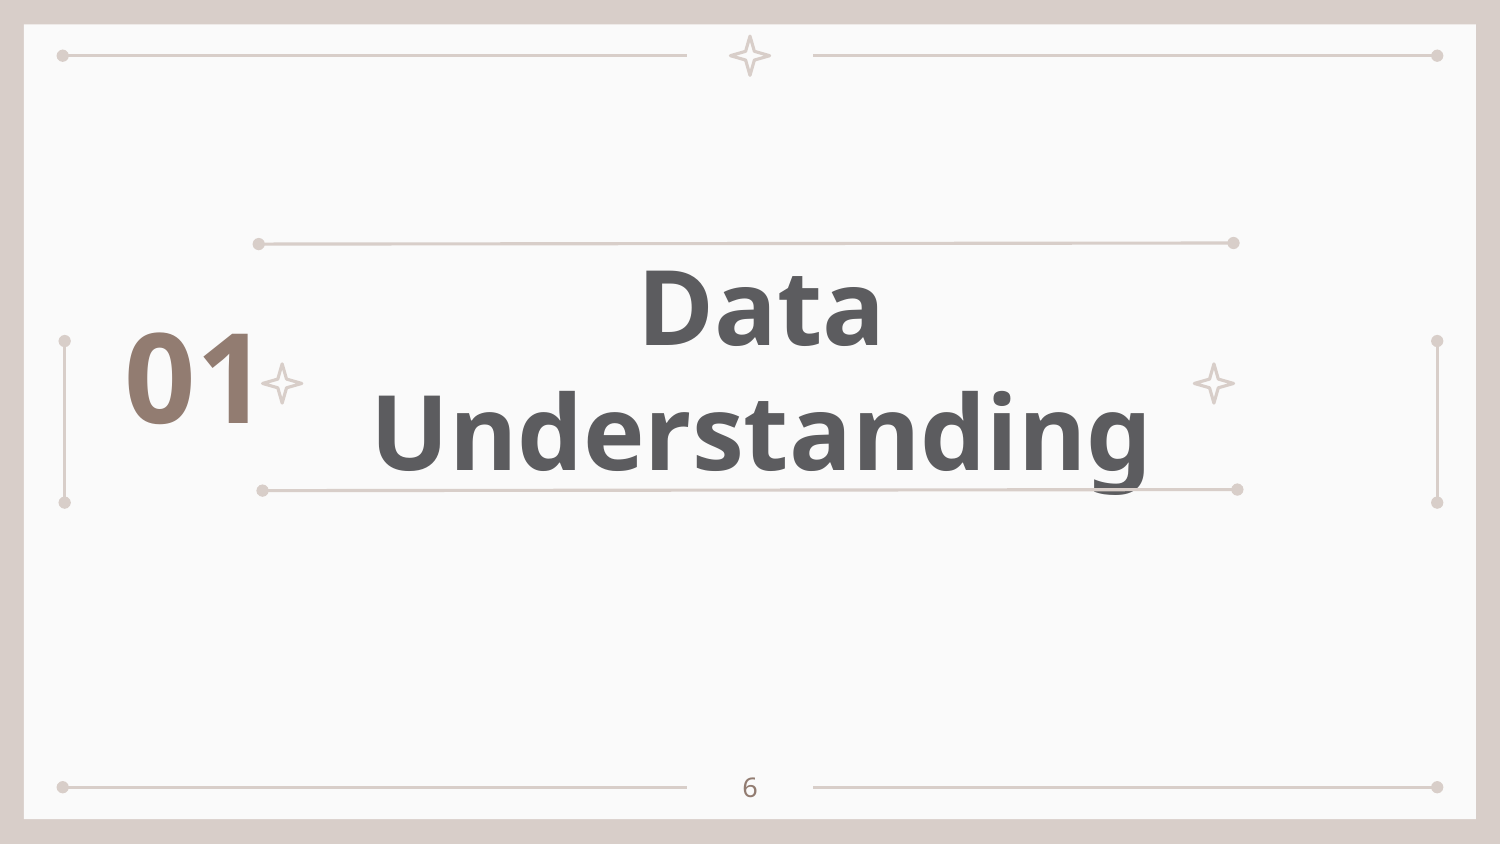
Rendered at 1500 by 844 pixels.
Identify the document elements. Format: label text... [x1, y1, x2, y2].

title 01 [98, 304, 294, 443]
slide_number 6 [705, 755, 795, 810]
title Data Understanding [245, 297, 1278, 436]
text_box [1194, 363, 1234, 404]
text_box [262, 363, 302, 404]
